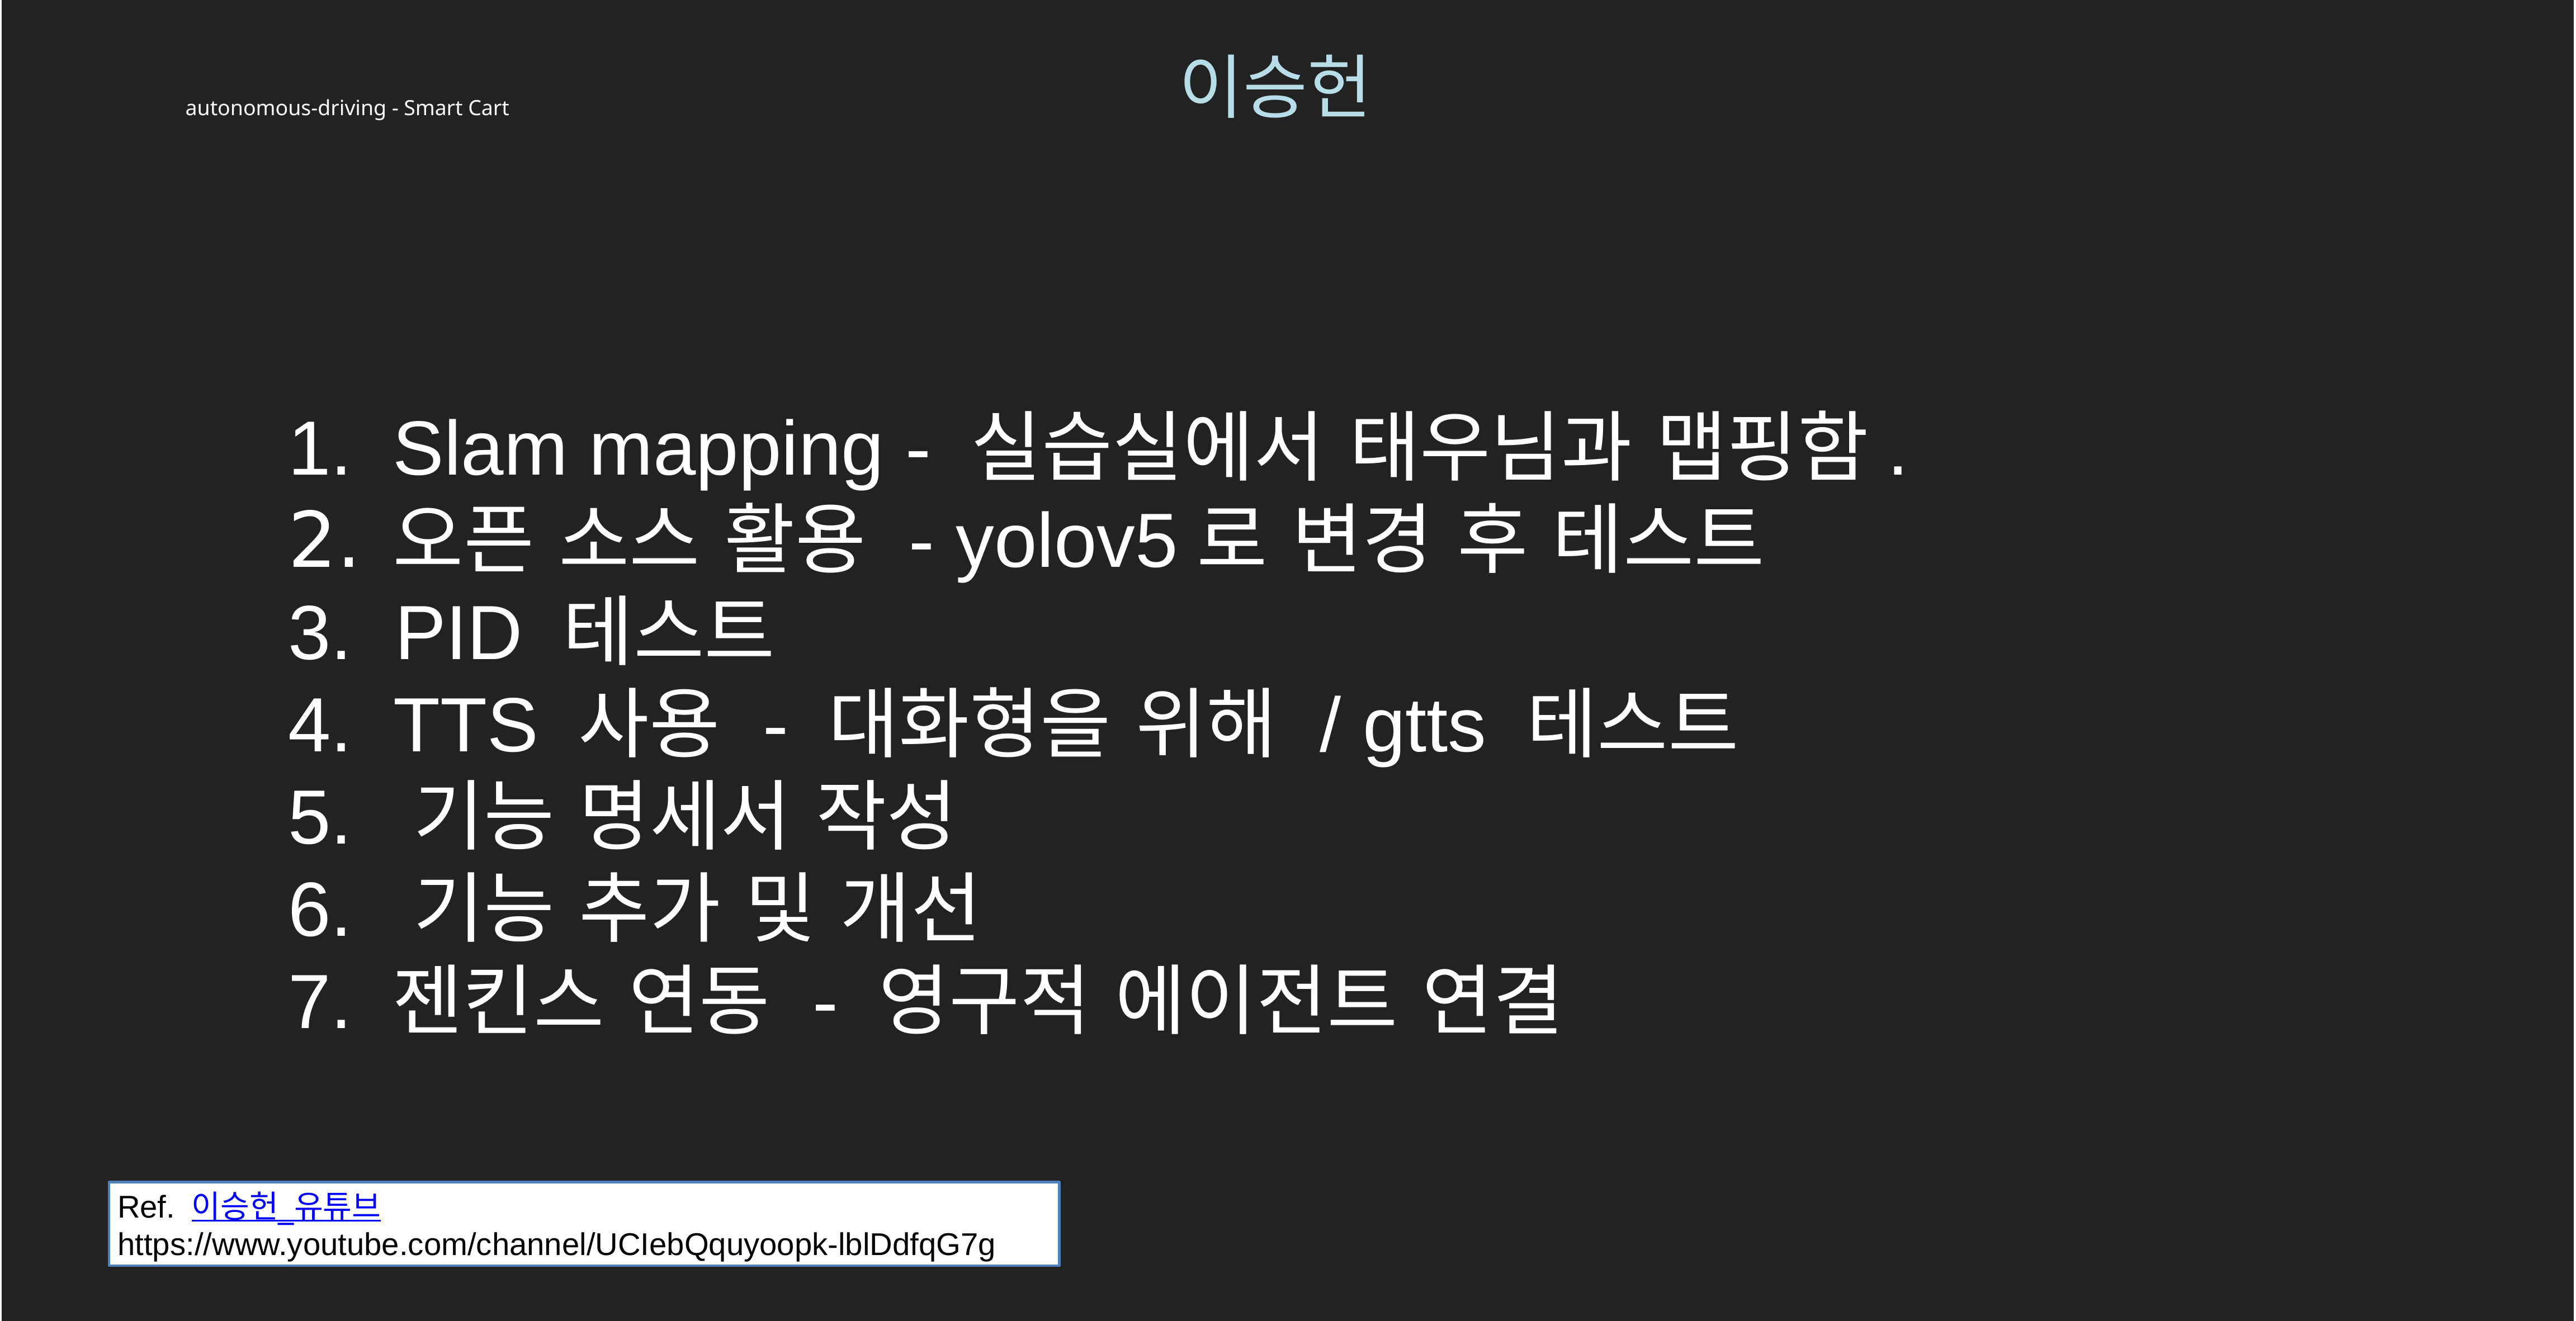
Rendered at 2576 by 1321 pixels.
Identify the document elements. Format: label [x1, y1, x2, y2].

text_box [2, 0, 2574, 1321]
